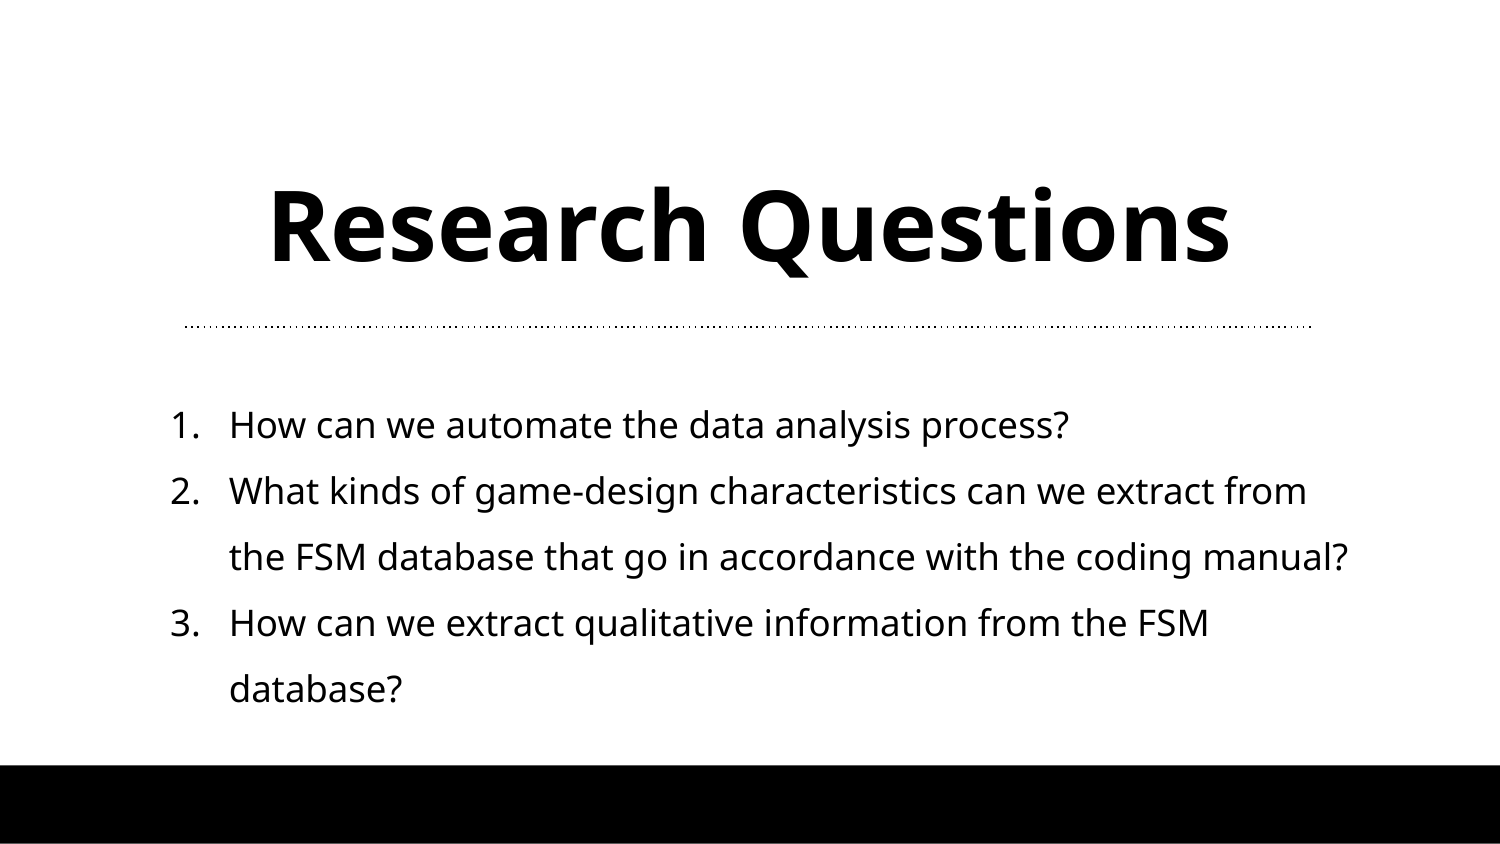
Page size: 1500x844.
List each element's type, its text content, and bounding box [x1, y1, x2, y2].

title Research Questions [185, 64, 1315, 297]
list How can we automate the data analysis process? What kinds of game-design characteristics can we extract from the FSM database that go in accordance with the coding manual? How can we extract qualitative information from the FSM database? [133, 365, 1371, 726]
